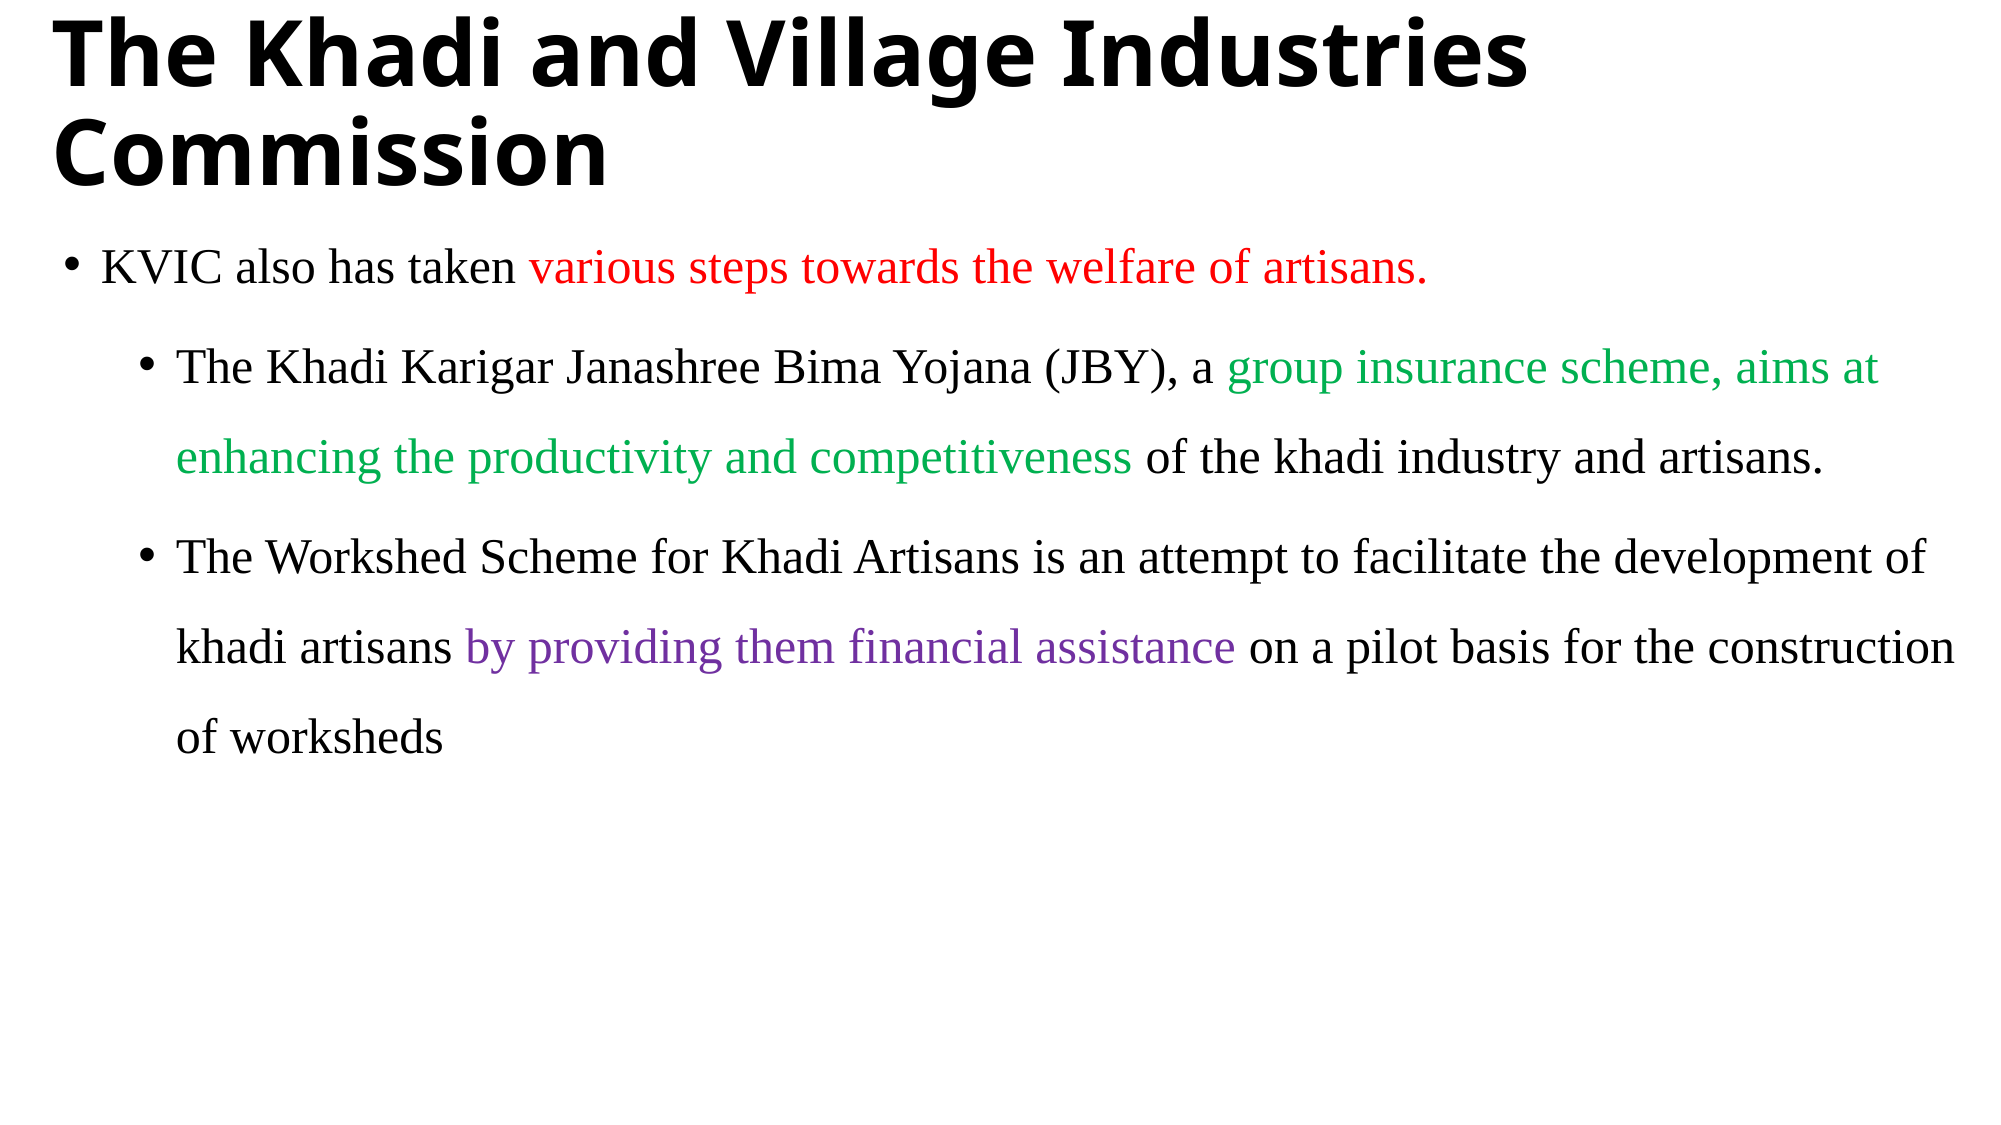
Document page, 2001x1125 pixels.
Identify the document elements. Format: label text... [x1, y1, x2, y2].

list KVIC also has taken various steps towards the welfare of artisans. The Khadi Karigar Janashree Bima Yojana (JBY), a group insurance scheme, aims at enhancing the productivity and competitiveness of the khadi industry and artisans. The Workshed Scheme for Khadi Artisans is an attempt to facilitate the development of khadi artisans by providing them financial assistance on a pilot basis for the construction of worksheds [48, 195, 1972, 1098]
title The Khadi and Village Industries Commission [36, 17, 1972, 196]
